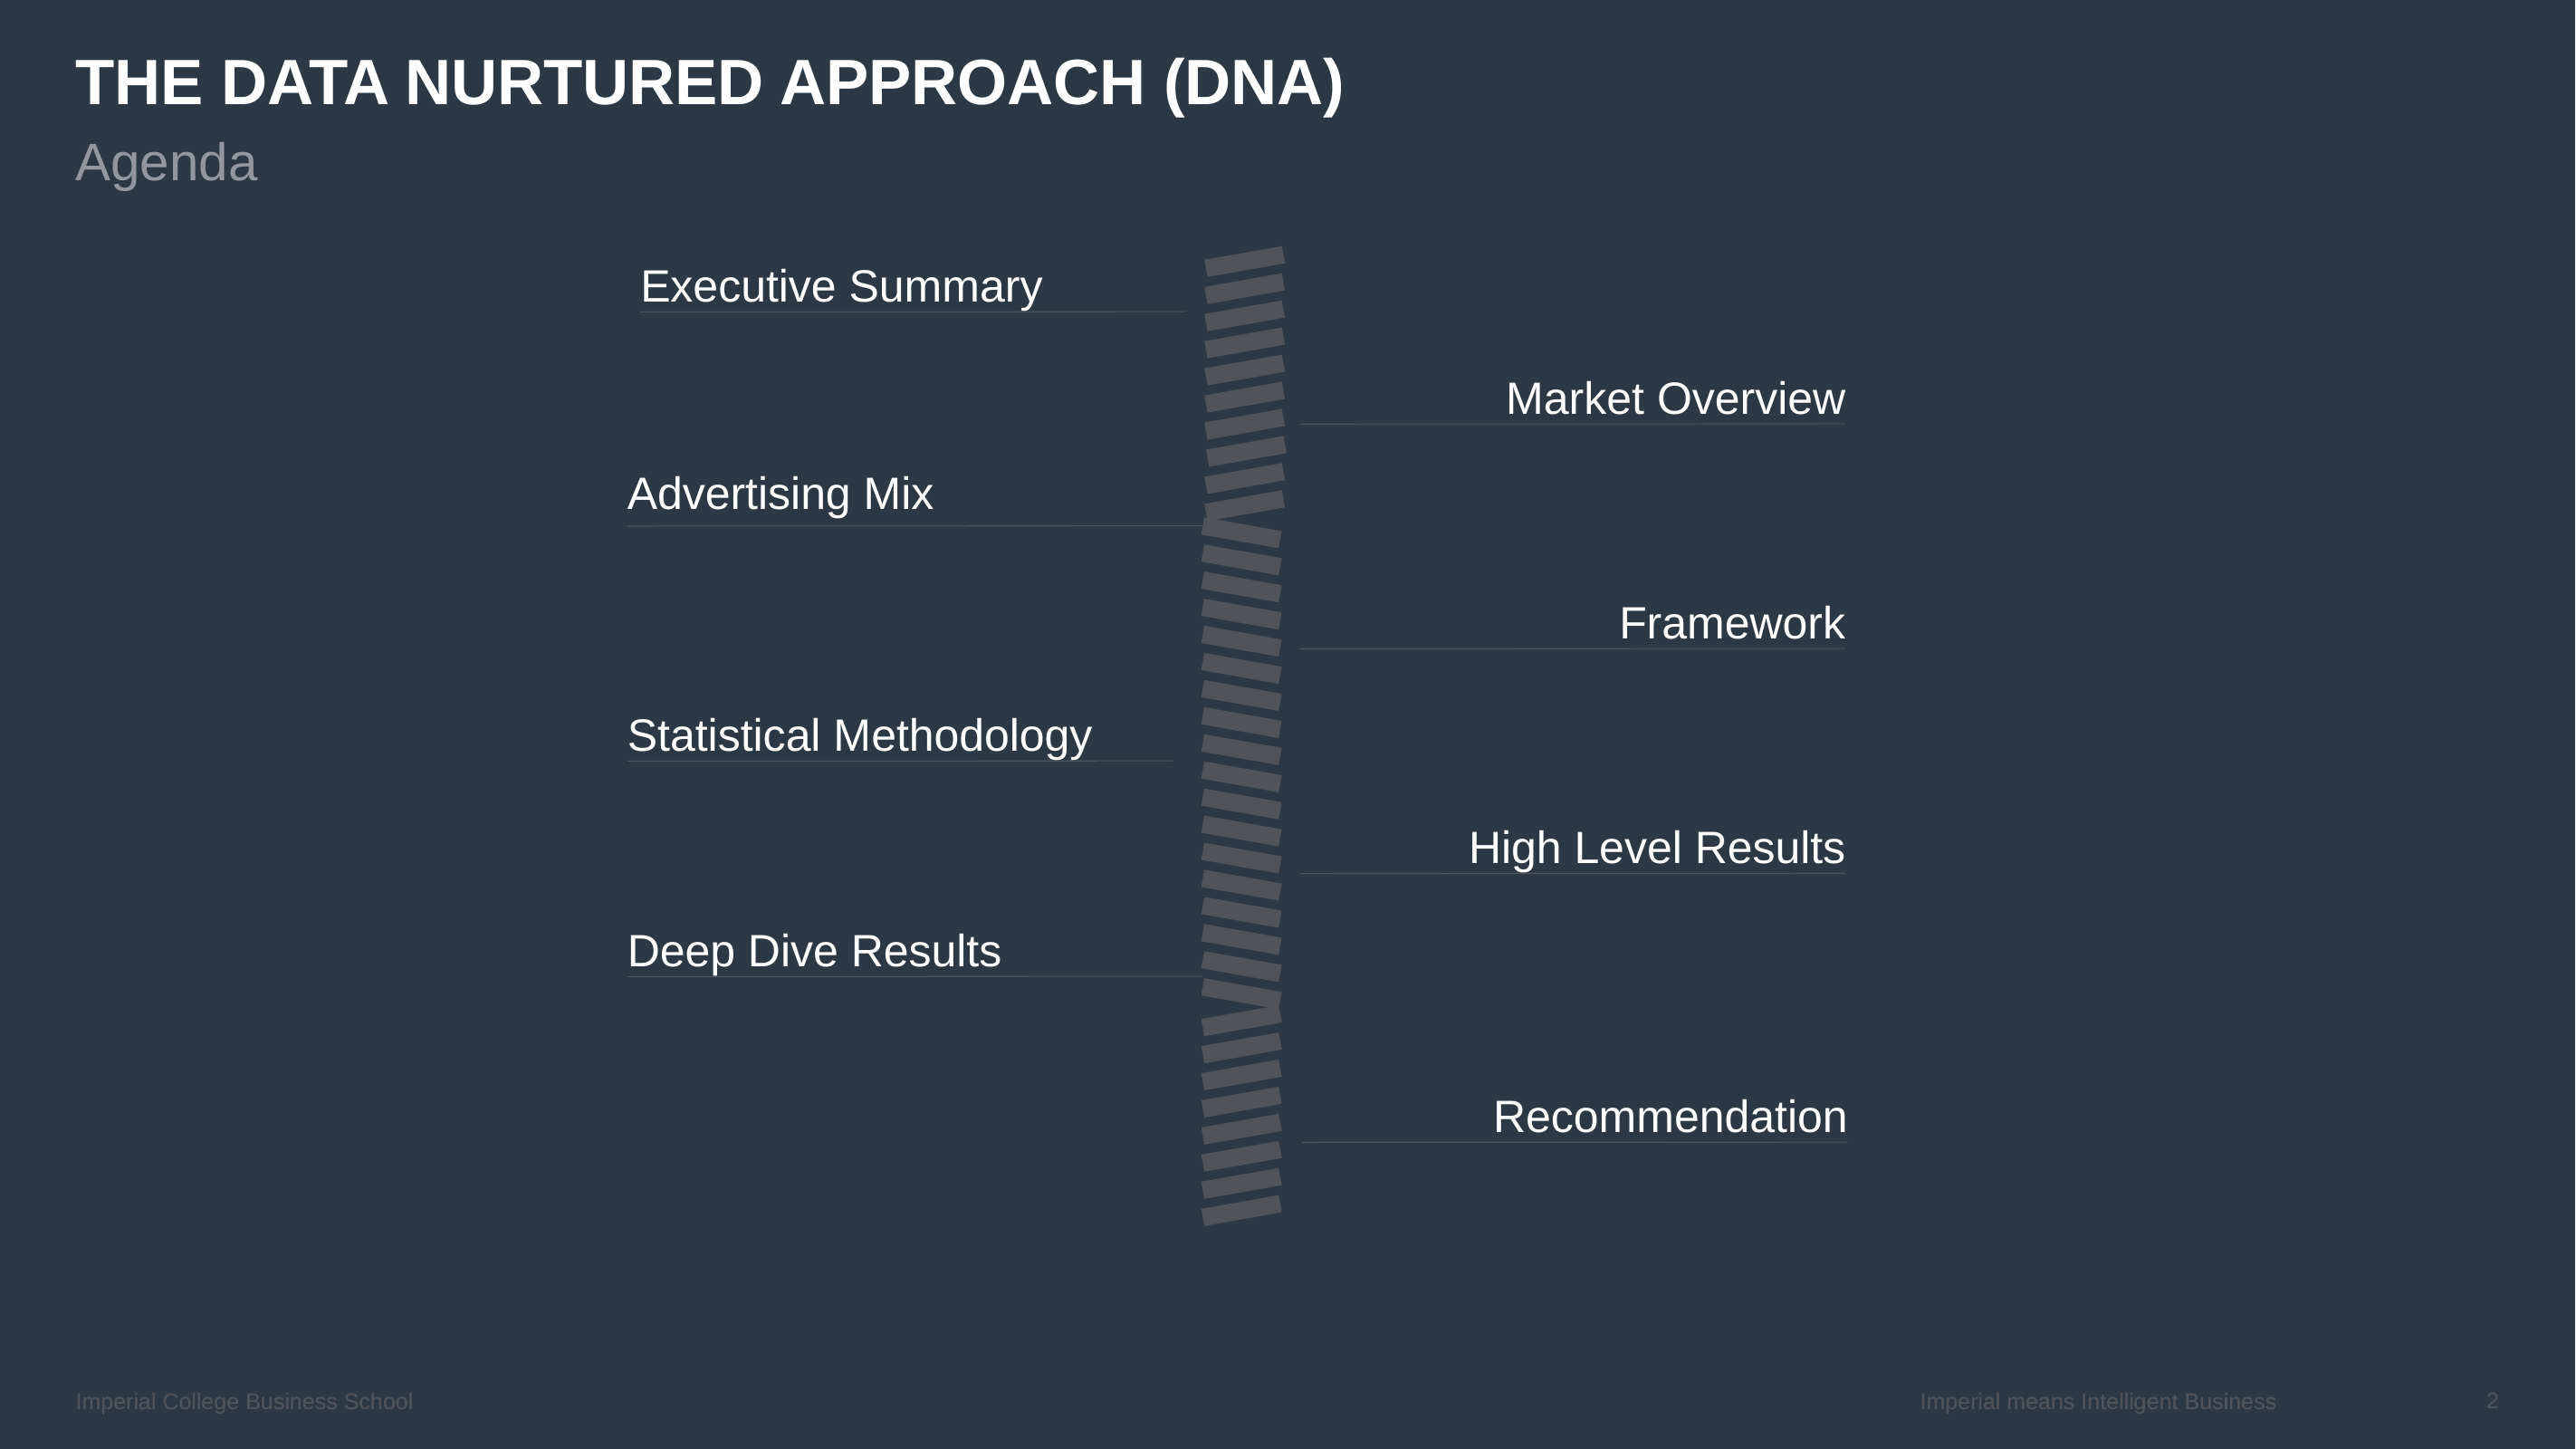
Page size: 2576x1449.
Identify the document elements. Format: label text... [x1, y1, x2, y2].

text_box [627, 705, 1173, 835]
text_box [1202, 253, 1286, 1220]
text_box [1299, 818, 1846, 883]
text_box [1299, 369, 1846, 434]
subtitle Agenda [75, 122, 2500, 194]
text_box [627, 921, 1221, 986]
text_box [1299, 593, 1846, 649]
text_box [627, 464, 1202, 527]
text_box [640, 256, 1186, 321]
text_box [1285, 1087, 1848, 1152]
title THE DATA NURTURED APPROACH (DNA) [75, 45, 2500, 119]
